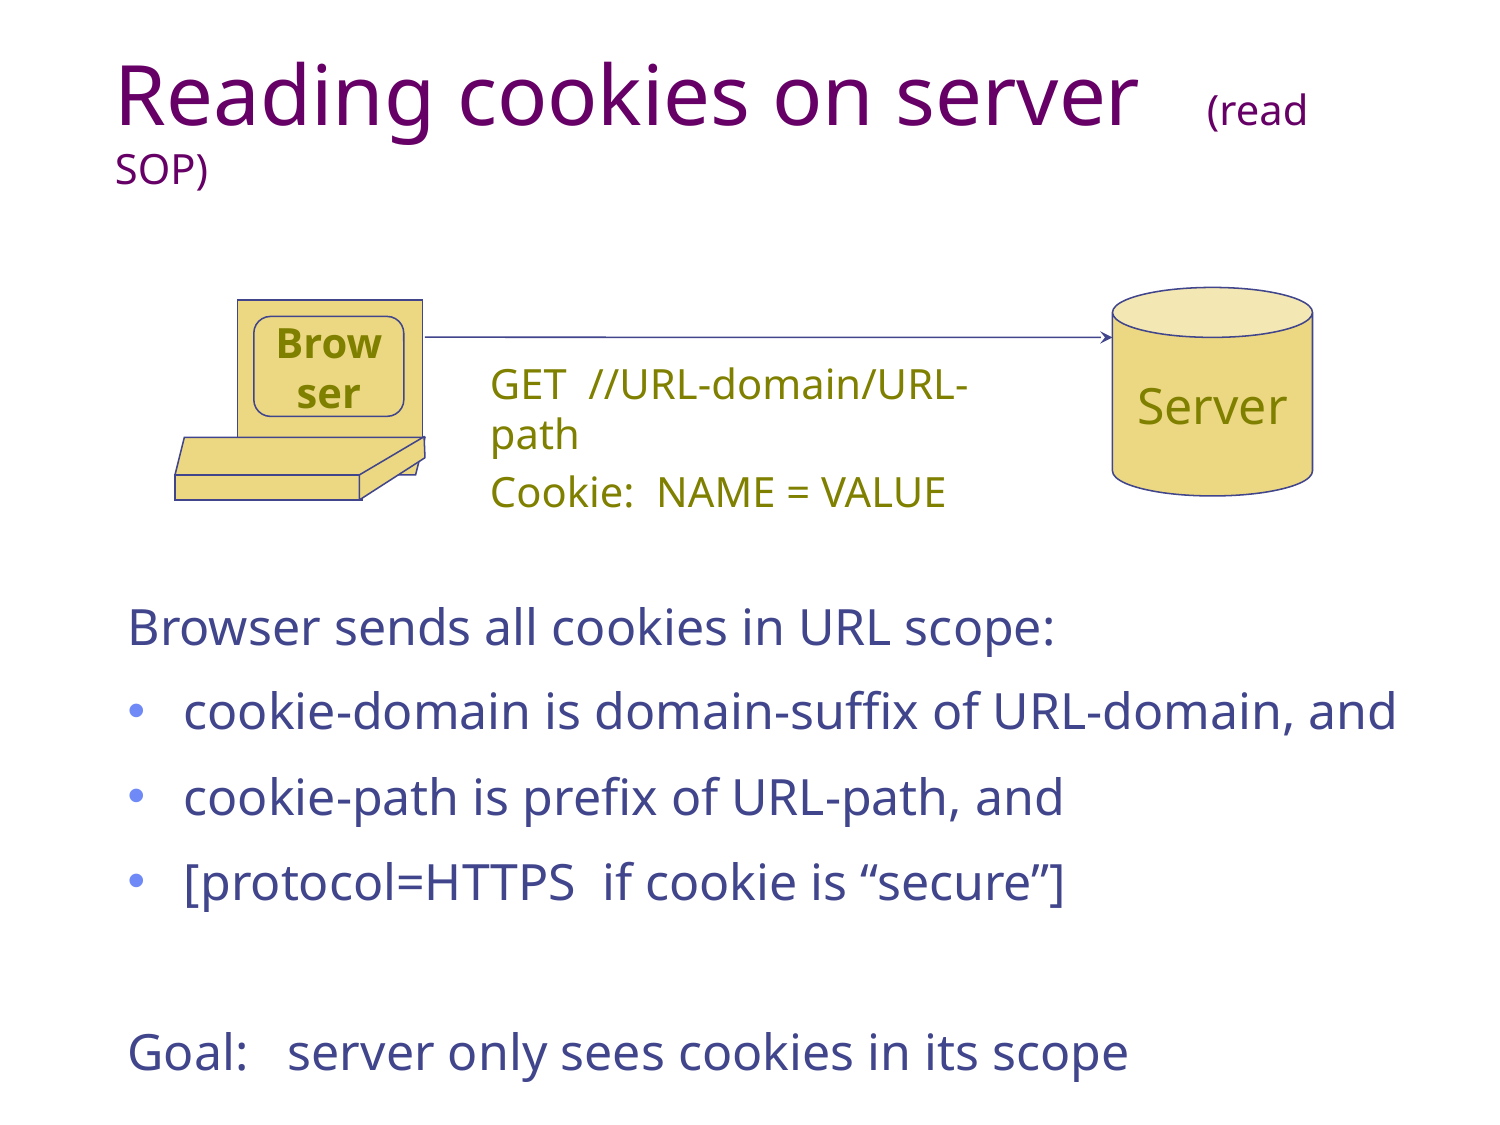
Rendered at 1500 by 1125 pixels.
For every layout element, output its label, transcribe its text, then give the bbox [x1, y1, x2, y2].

text_box Server [1112, 287, 1313, 496]
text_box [174, 299, 426, 501]
text_box GET //URL-domain/URL-path Cookie: NAME = VALUE [474, 349, 1049, 524]
title Reading cookies on server (read SOP) [99, 50, 1375, 200]
list Browser sends all cookies in URL scope: cookie-domain is domain-suffix of URL-domain, and cookie-path is prefix of URL-path, and [protocol=HTTPS if cookie is “secure”] Goal: server only sees cookies in its scope [112, 587, 1500, 1013]
